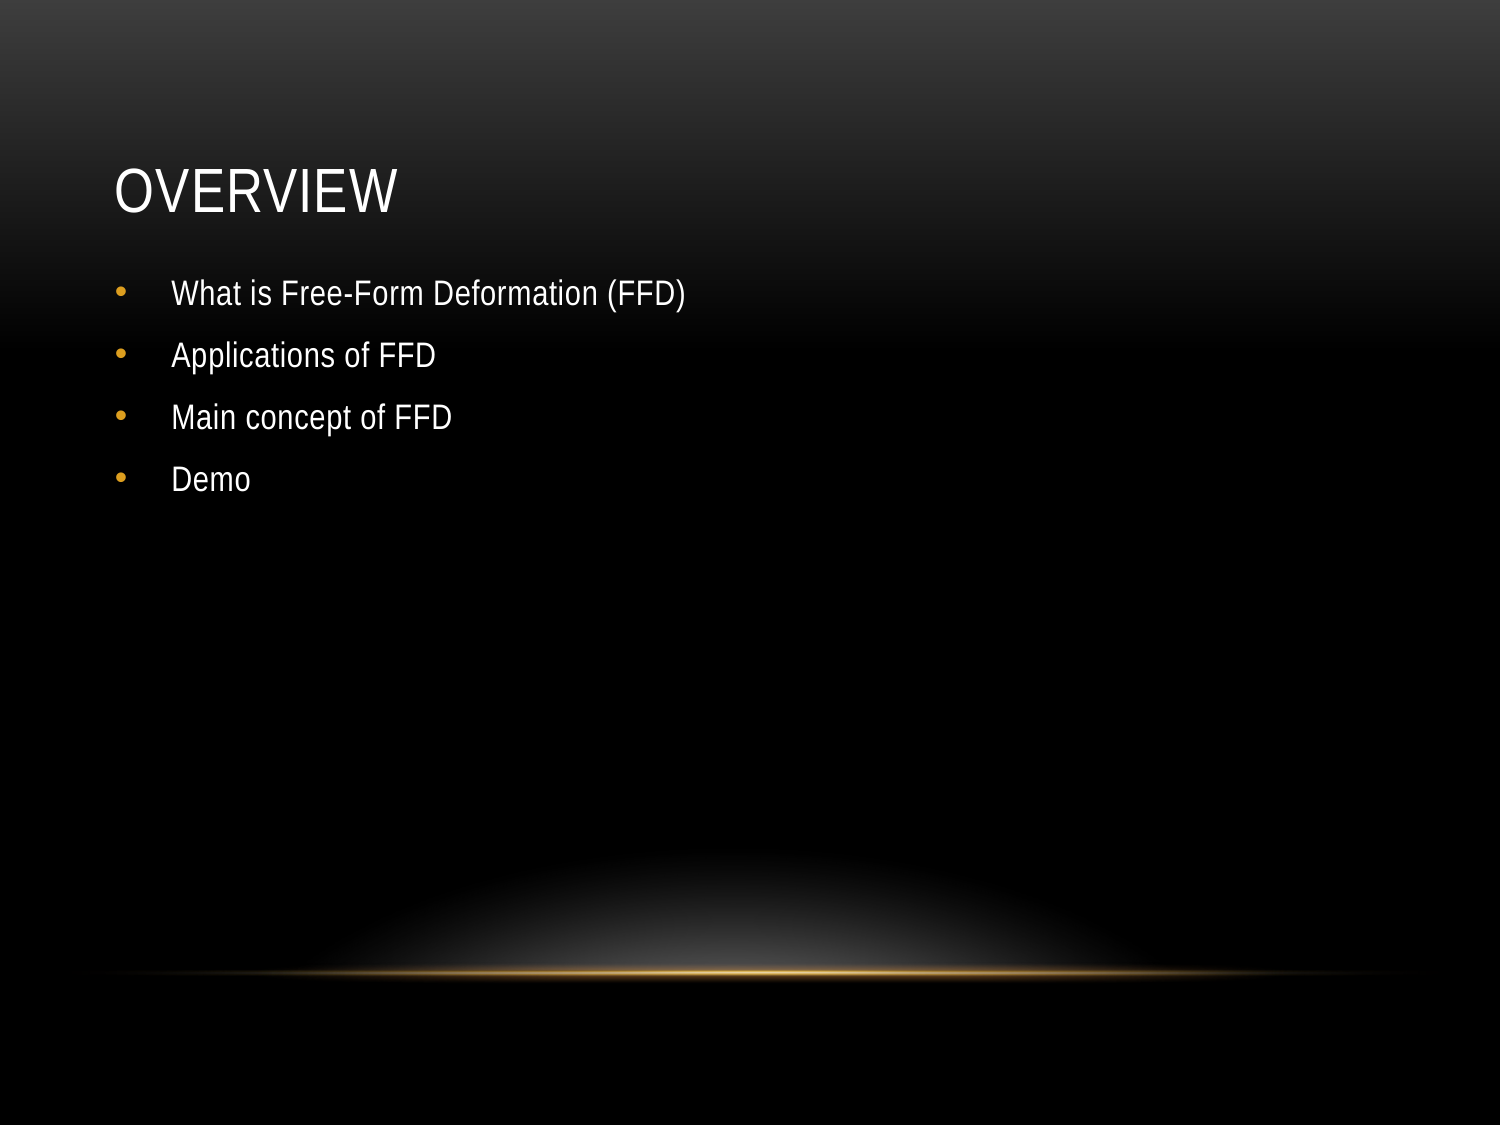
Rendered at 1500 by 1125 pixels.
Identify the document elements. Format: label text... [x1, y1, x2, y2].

picture [0, 0, 1500, 1125]
list What is Free-Form Deformation (FFD) Applications of FFD Main concept of FFD Demo [99, 262, 1400, 938]
title Overview [99, 45, 1400, 233]
